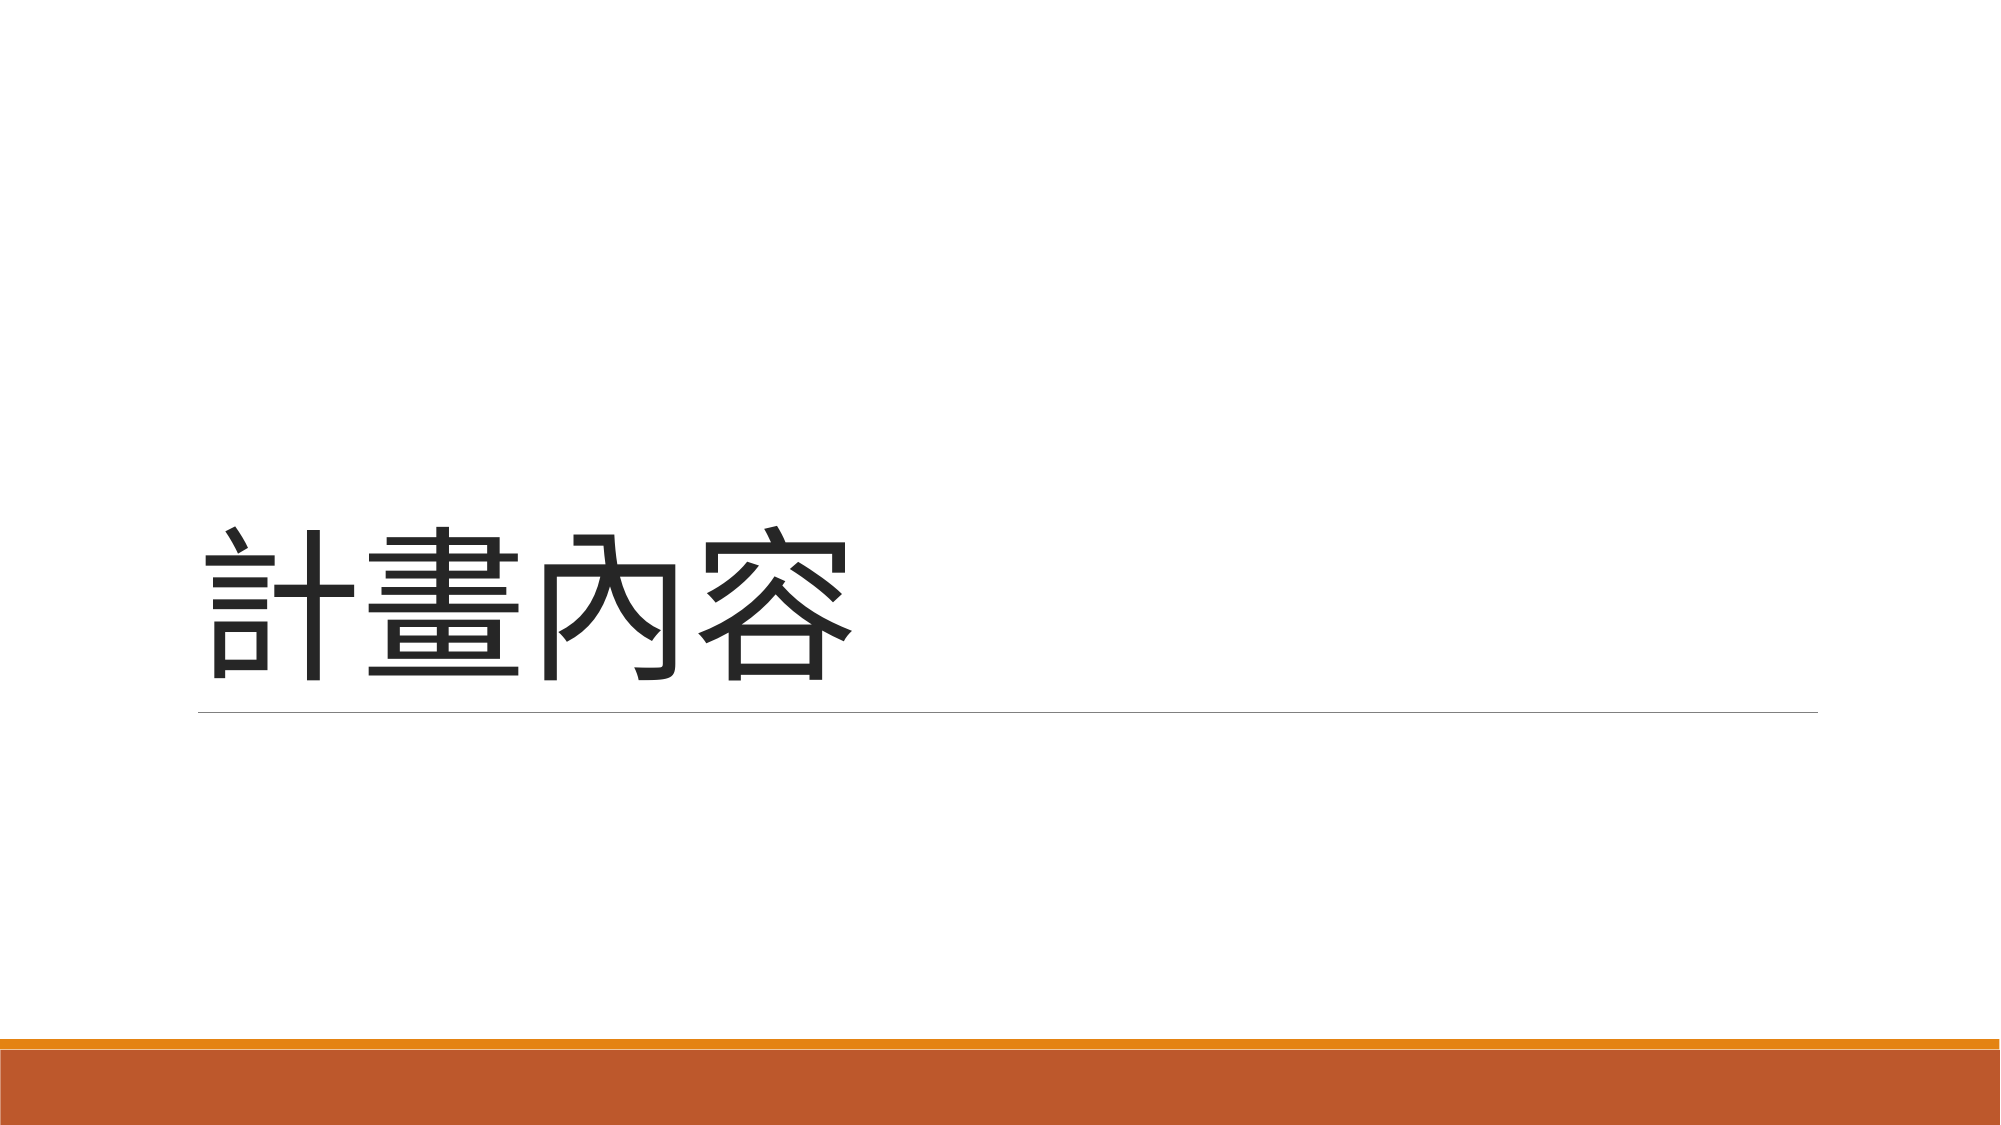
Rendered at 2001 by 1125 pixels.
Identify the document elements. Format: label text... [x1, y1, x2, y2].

title 計畫內容 [180, 124, 1830, 710]
